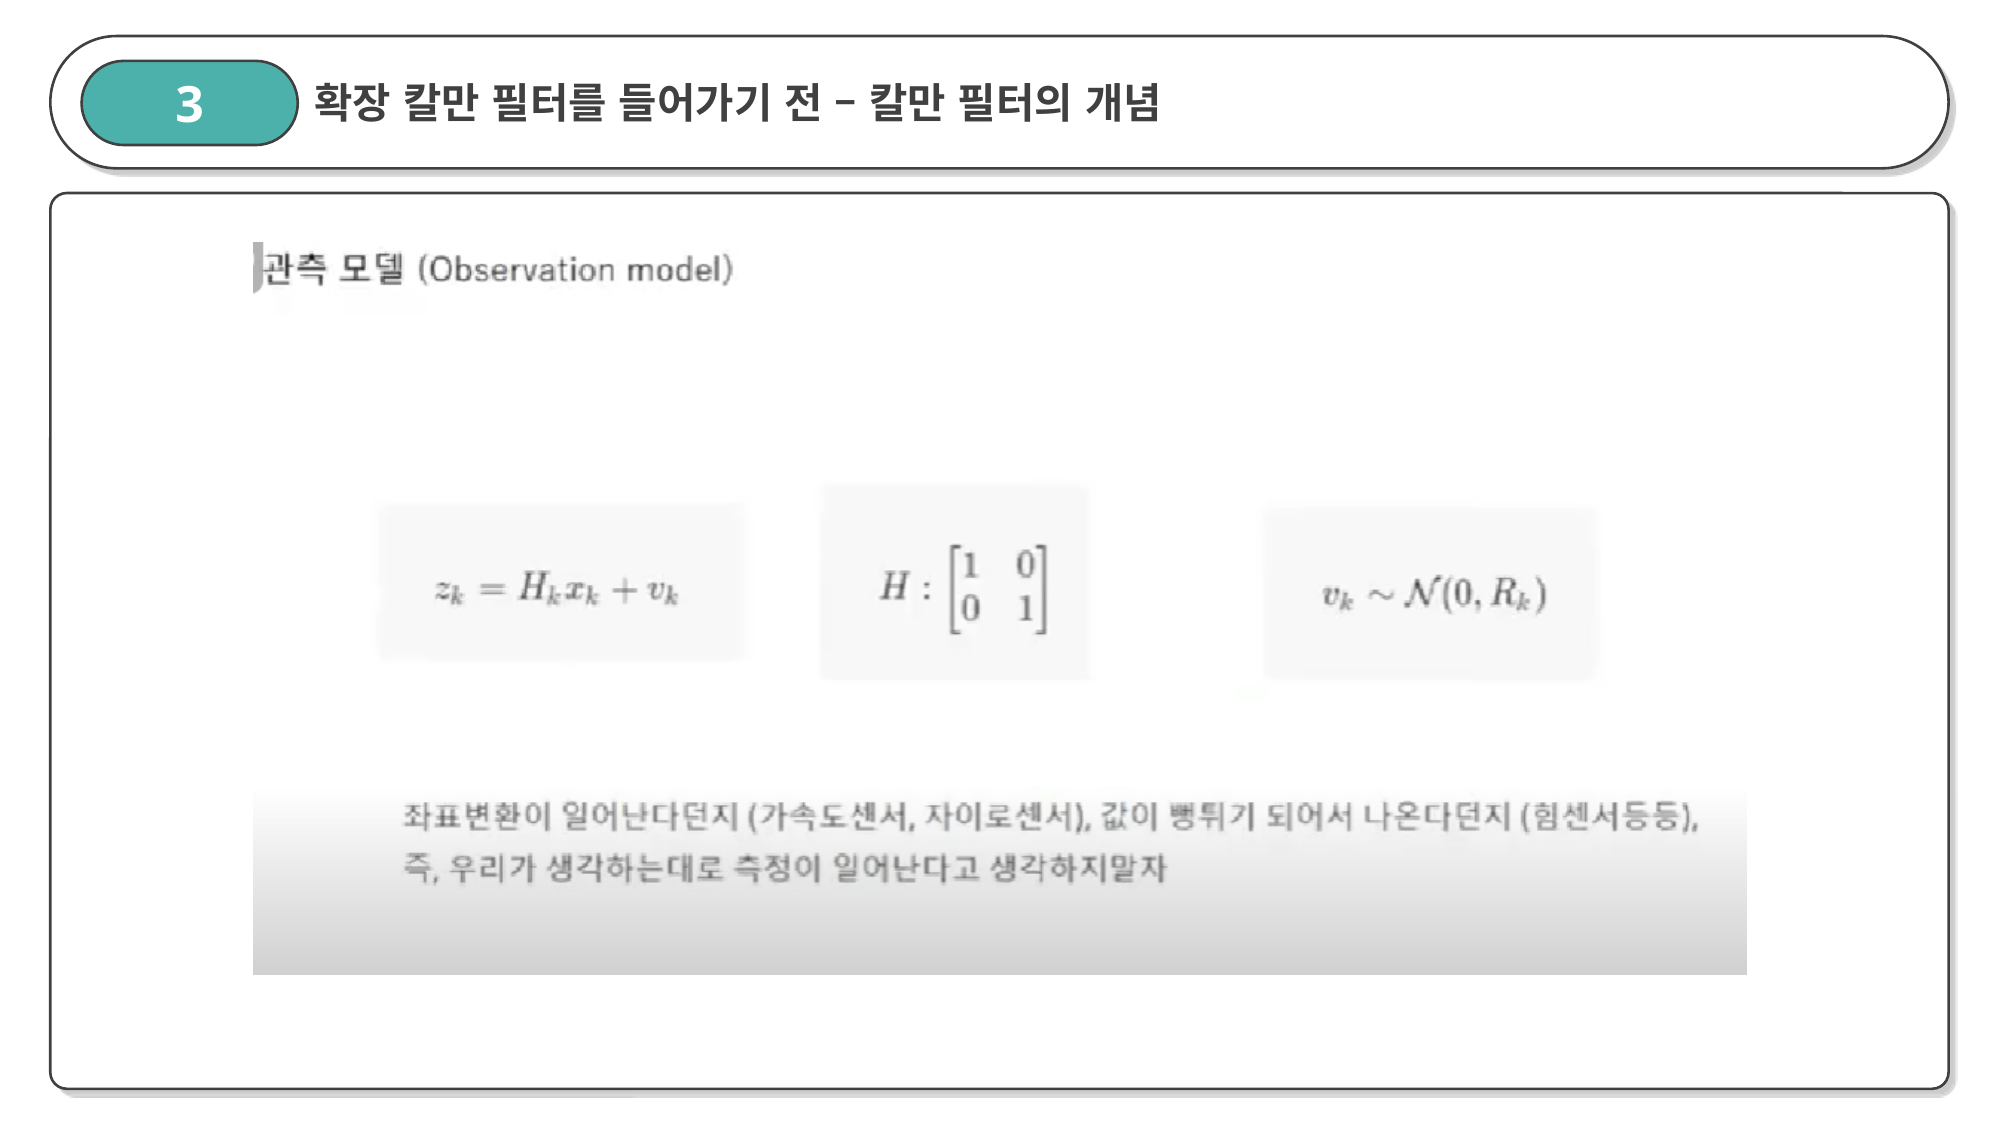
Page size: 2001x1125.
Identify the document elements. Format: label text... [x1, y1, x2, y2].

picture [252, 242, 1747, 975]
text_box 3 [80, 59, 299, 147]
text_box [49, 191, 1950, 1090]
text_box 확장 칼만 필터를 들어가기 전 – 칼만 필터의 개념 [49, 34, 1950, 170]
